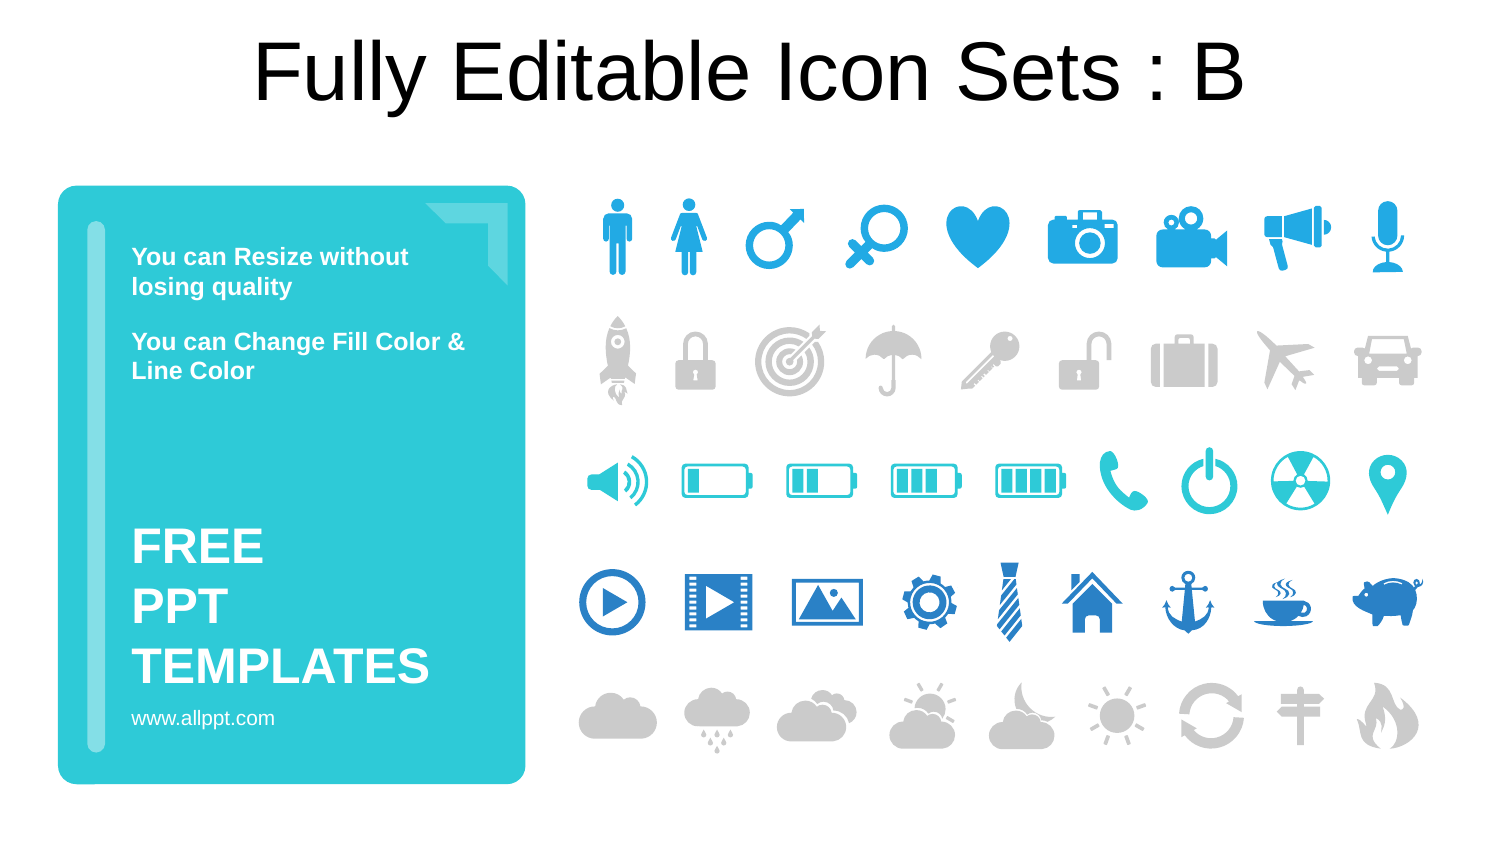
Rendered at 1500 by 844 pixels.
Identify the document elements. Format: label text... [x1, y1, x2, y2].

text_box You can Change Fill Color & Line Color [116, 317, 483, 393]
text_box [1059, 569, 1125, 635]
text_box [752, 322, 829, 399]
text_box [669, 196, 709, 278]
text_box [1274, 684, 1327, 748]
text_box [576, 690, 659, 741]
text_box [1268, 448, 1333, 513]
text_box [863, 322, 924, 399]
text_box [1176, 680, 1247, 751]
text_box [994, 560, 1025, 644]
text_box [993, 461, 1069, 500]
text_box [1148, 332, 1220, 390]
text_box [1369, 199, 1407, 275]
text_box [1056, 329, 1114, 392]
text_box [577, 567, 648, 638]
text_box [1252, 576, 1315, 629]
text_box [1350, 576, 1426, 629]
text_box [679, 461, 755, 500]
text_box [784, 461, 860, 500]
text_box [986, 680, 1058, 752]
text_box [774, 687, 859, 744]
text_box [585, 460, 620, 504]
text_box [888, 461, 964, 500]
text_box [1154, 204, 1230, 270]
text_box You can Resize without losing quality [116, 233, 483, 309]
text_box [1366, 452, 1409, 517]
text_box [790, 577, 865, 628]
text_box [1045, 207, 1120, 266]
text_box [1262, 203, 1334, 273]
text_box [958, 329, 1022, 392]
text_box [887, 680, 959, 751]
text_box [682, 685, 752, 756]
text_box [683, 572, 755, 633]
text_box [1160, 568, 1217, 636]
text_box [1351, 333, 1424, 388]
text_box [900, 572, 960, 632]
text_box [1179, 445, 1240, 517]
text_box [1254, 329, 1317, 393]
text_box www.allppt.com [116, 701, 483, 737]
text_box [944, 204, 1012, 270]
text_box [843, 202, 910, 271]
text_box [1354, 680, 1421, 751]
text_box [743, 206, 807, 272]
text_box [1086, 684, 1149, 747]
text_box [673, 329, 718, 392]
list Fully Editable Icon Sets : B [0, 20, 1500, 115]
text_box [621, 453, 651, 509]
text_box [1097, 448, 1150, 513]
text_box [597, 313, 639, 408]
text_box FREE PPT TEMPLATES [116, 505, 483, 701]
text_box [601, 196, 635, 277]
